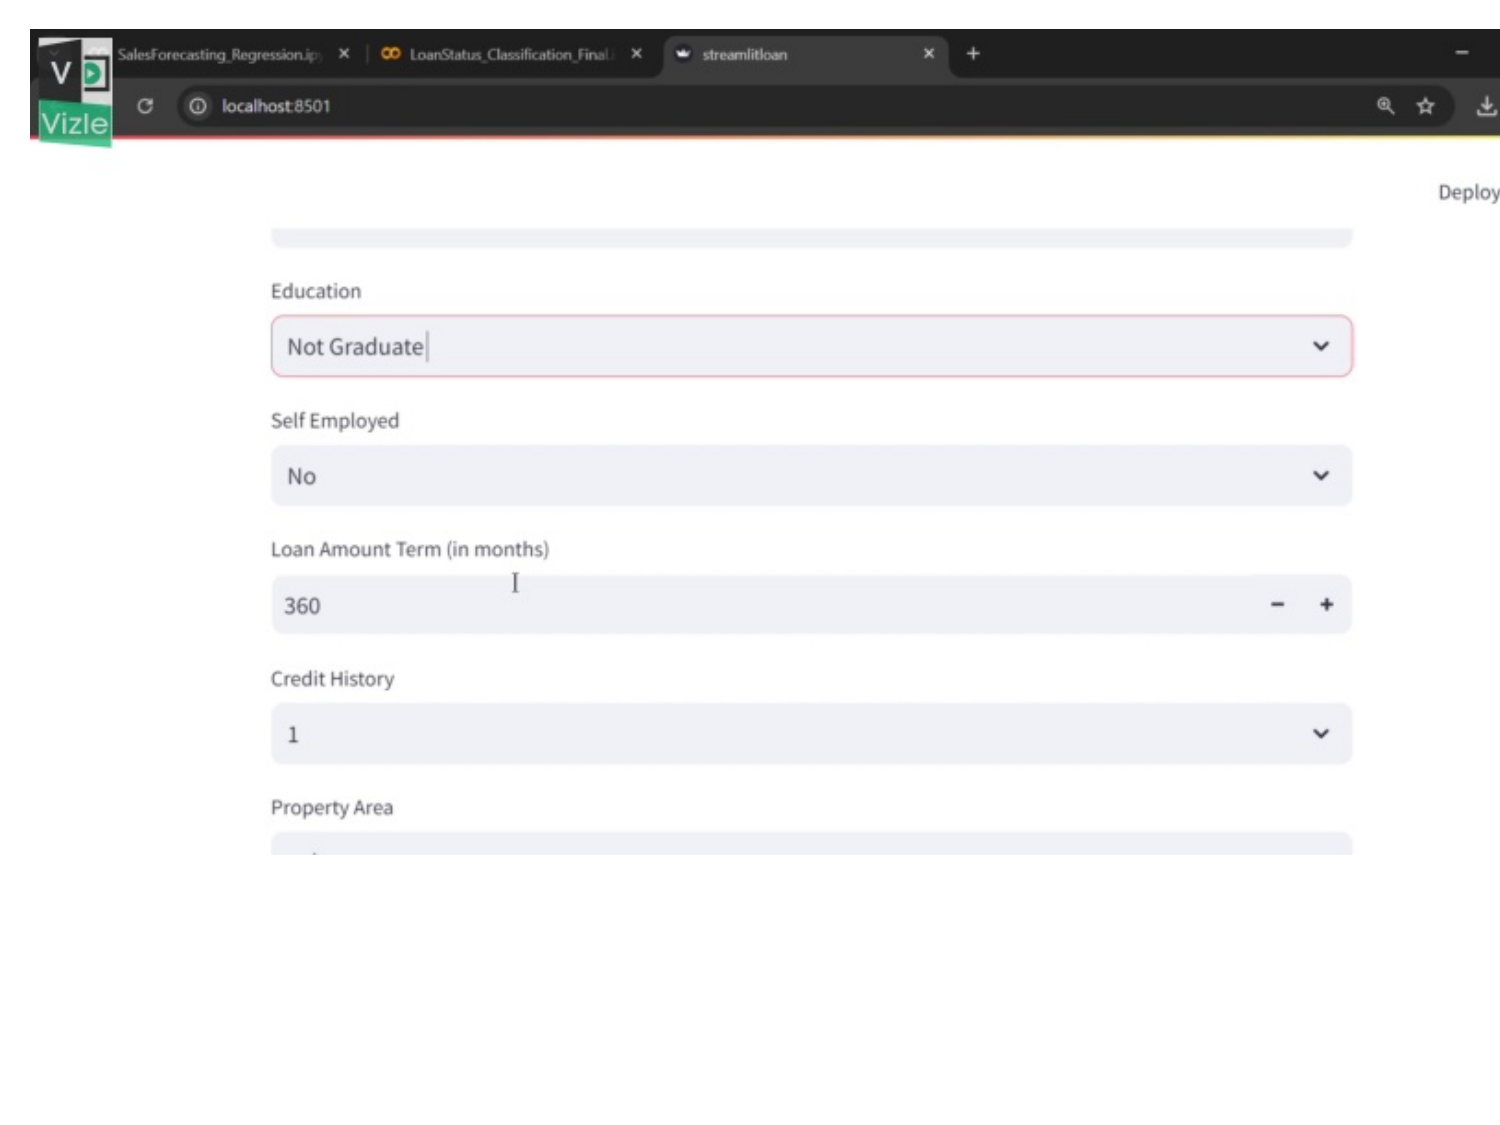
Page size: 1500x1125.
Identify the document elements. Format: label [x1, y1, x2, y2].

picture [29, 29, 1500, 856]
